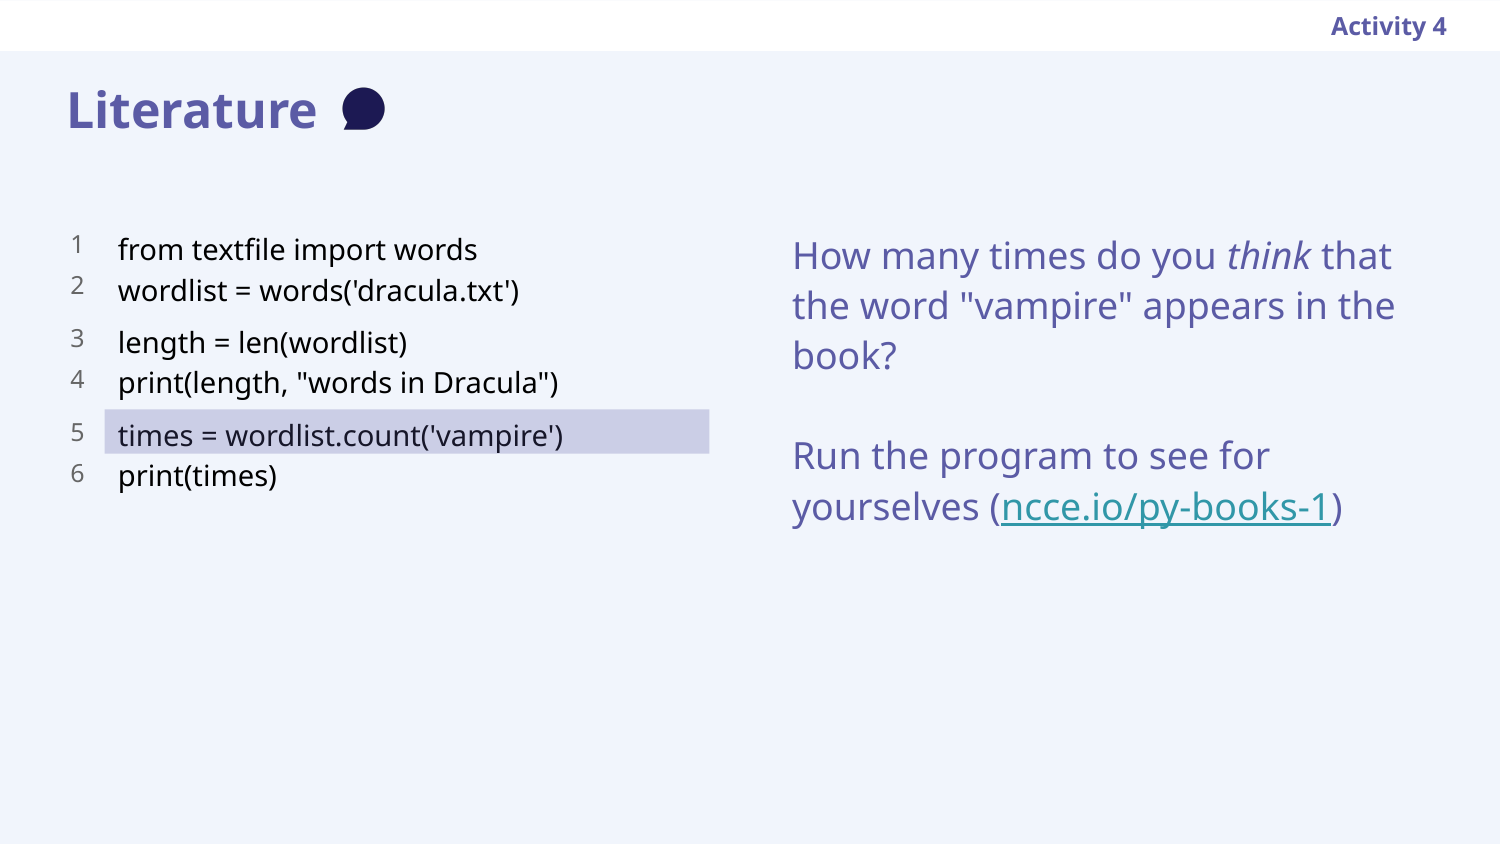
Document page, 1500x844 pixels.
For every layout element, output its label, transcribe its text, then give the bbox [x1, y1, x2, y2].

text_box [104, 409, 710, 454]
picture [340, 86, 386, 132]
text_box Literature [51, 51, 1449, 167]
text_box from textfile import words wordlist = words('dracula.txt') length = len(wordlist) print(length, "words in Dracula") times = wordlist.count('vampire') print(times) [102, 211, 723, 768]
text_box Run the program to see for yourselves (ncce.io/py-books-1) [776, 411, 1449, 541]
text_box 1 2 3 4 5 6 [52, 215, 85, 771]
text_box How many times do you think that the word "vampire" appears in the book? [776, 211, 1449, 400]
subtitle Activity 4 [862, 0, 1448, 52]
